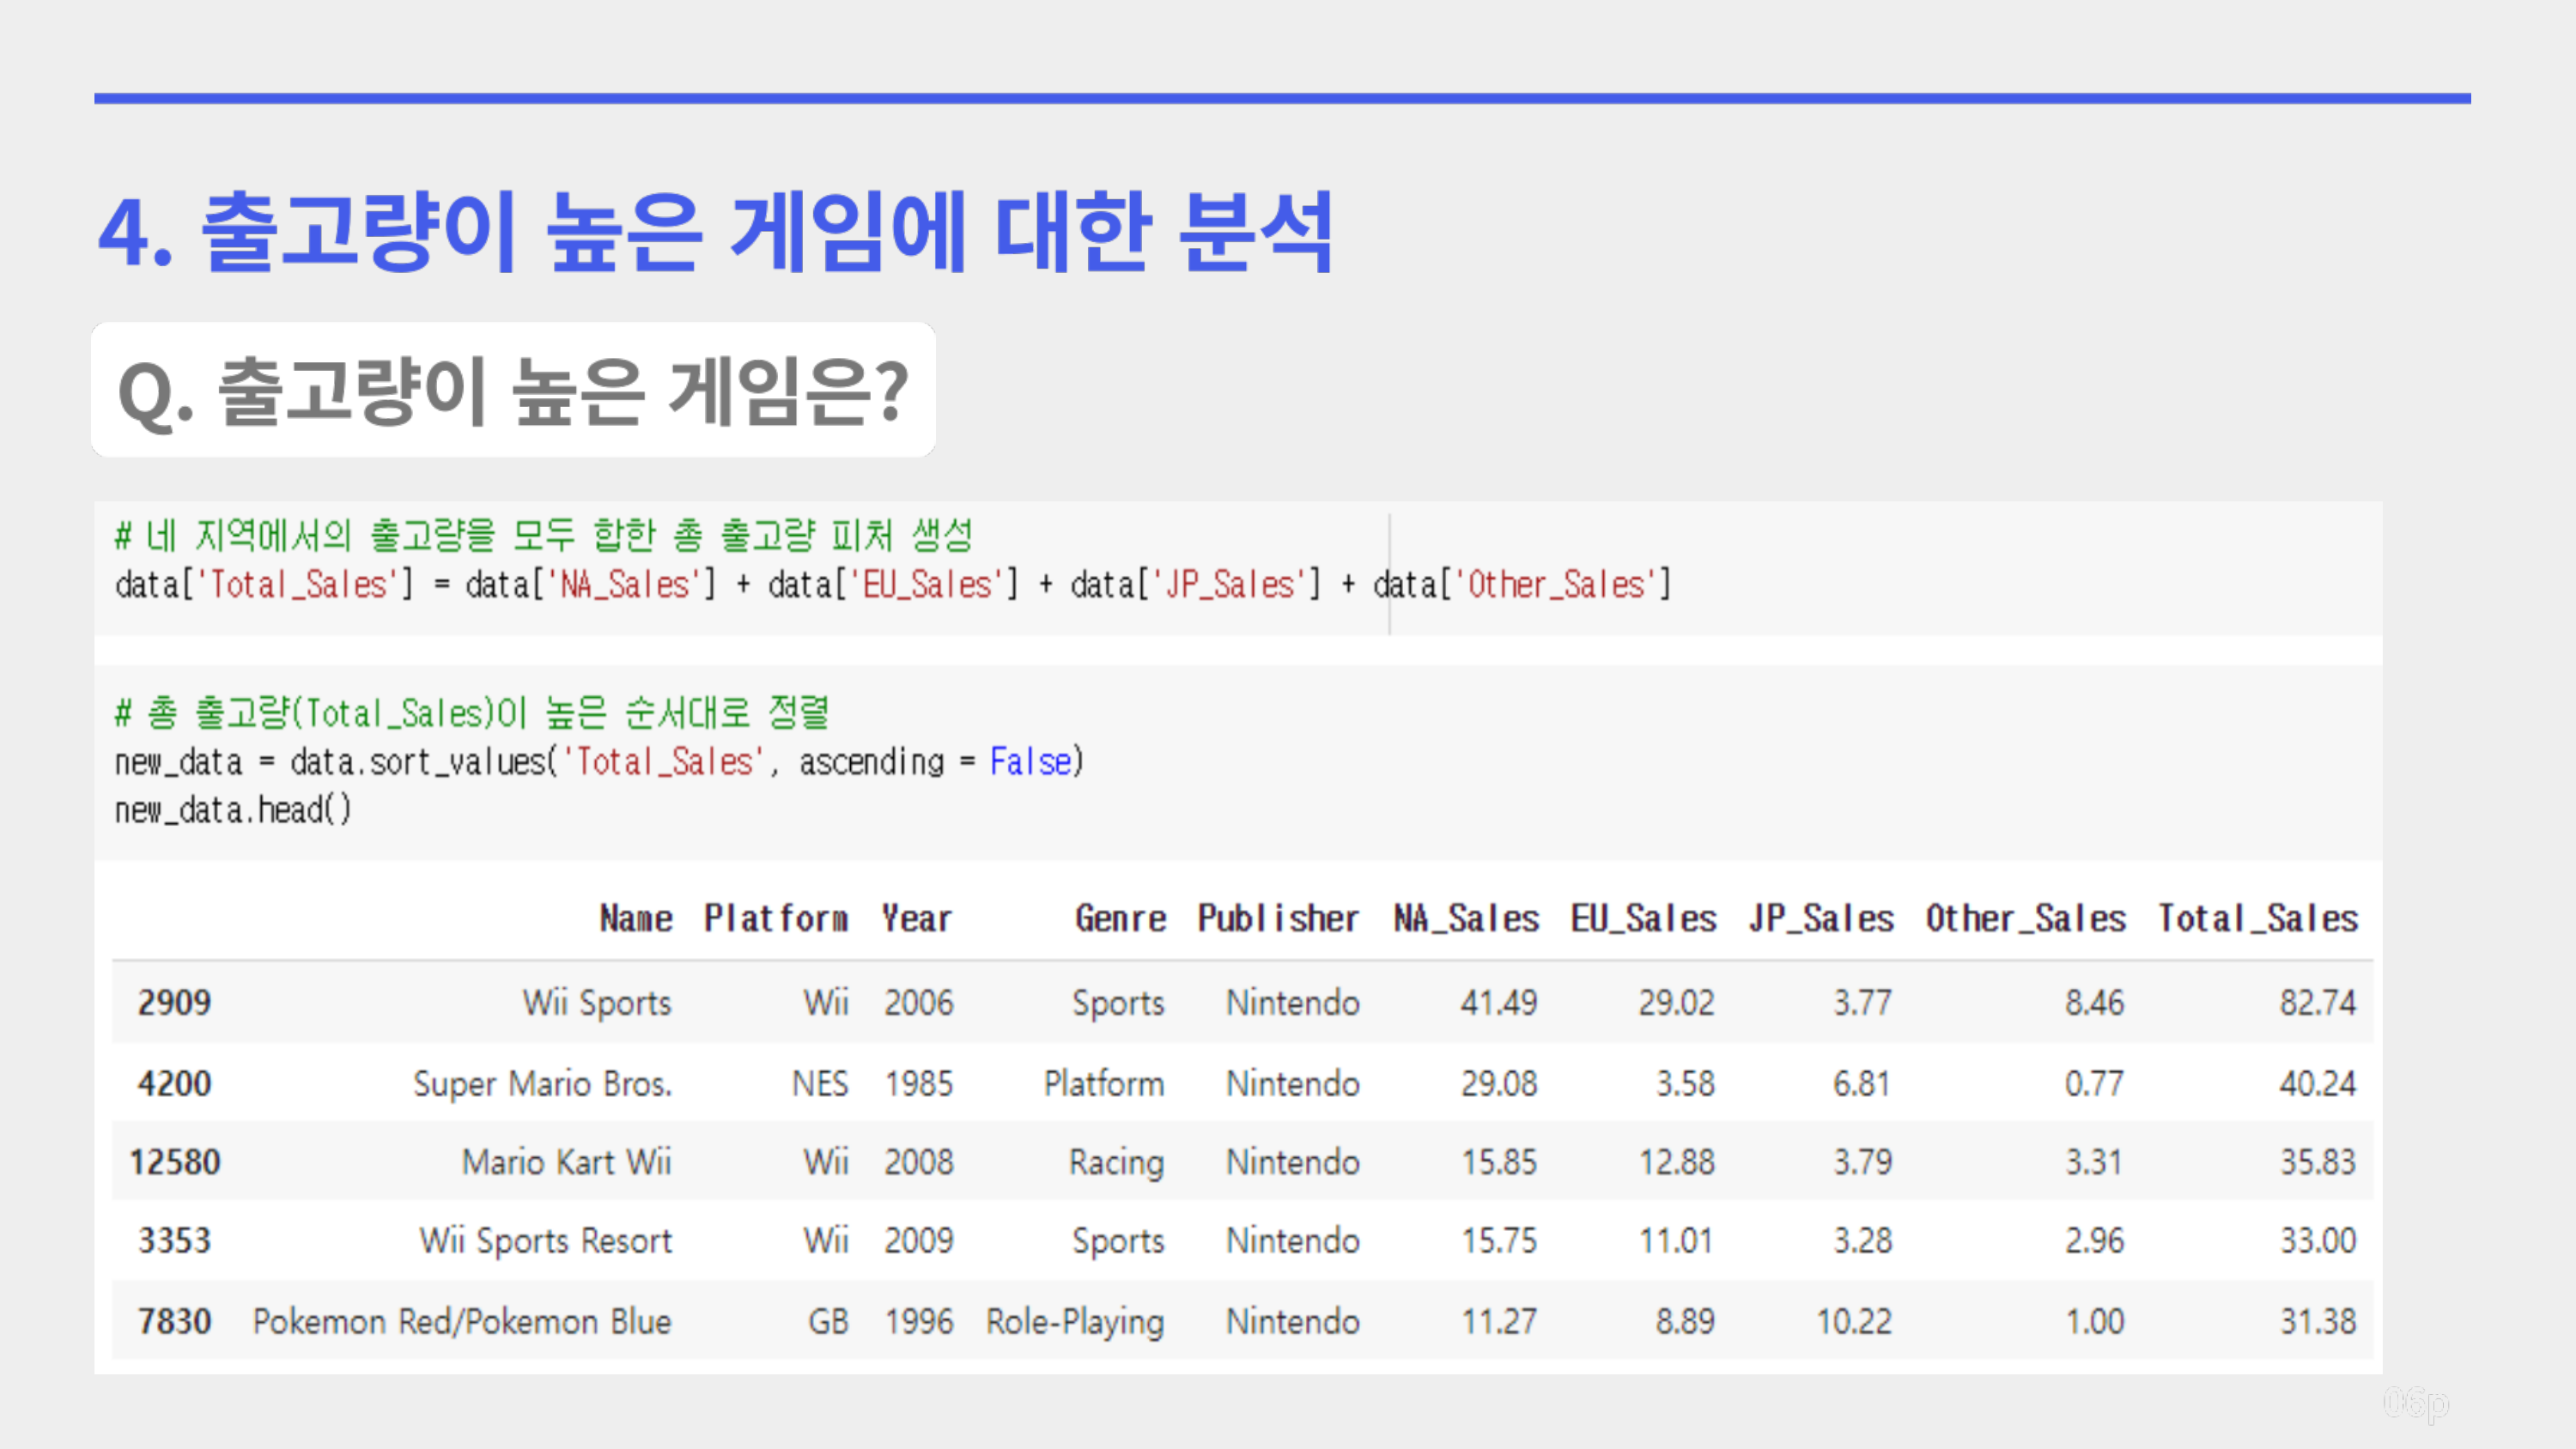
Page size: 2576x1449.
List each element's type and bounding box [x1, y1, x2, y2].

text_box [94, 78, 2471, 119]
picture [2367, 1367, 2468, 1444]
text_box [90, 322, 102, 458]
picture [103, 322, 947, 470]
text_box [94, 501, 2383, 1375]
picture [84, 153, 1372, 315]
